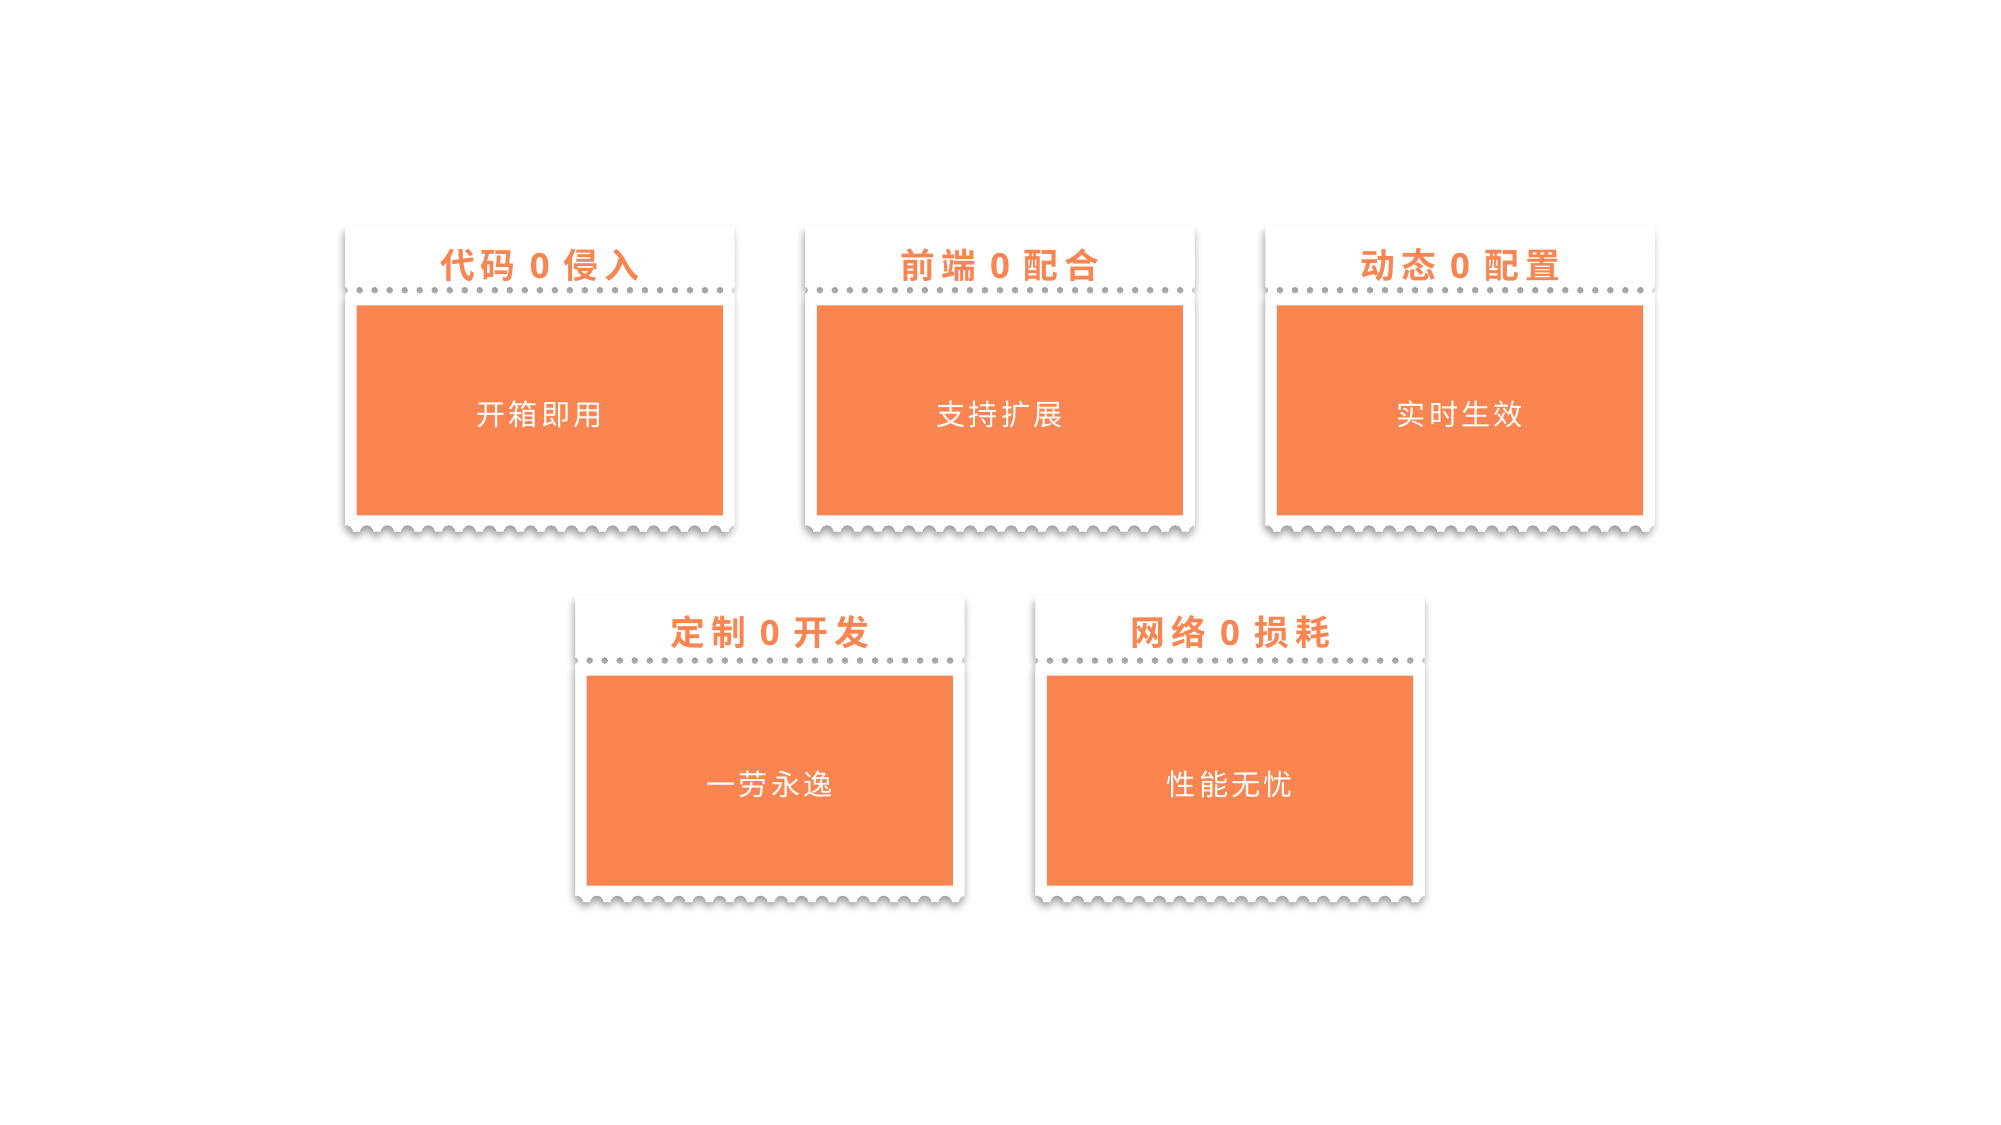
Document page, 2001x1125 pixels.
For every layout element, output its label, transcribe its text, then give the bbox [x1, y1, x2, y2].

text_box 网络0损耗 [1054, 590, 1406, 661]
text_box 前端0配合 [824, 223, 1176, 293]
text_box 实时生效 [1276, 304, 1644, 516]
text_box [574, 594, 966, 903]
text_box 性能无忧 [1046, 675, 1414, 887]
text_box 支持扩展 [816, 304, 1184, 516]
text_box 开箱即用 [356, 304, 724, 516]
text_box 一劳永逸 [586, 675, 954, 887]
text_box [1034, 594, 1426, 903]
text_box [1264, 224, 1656, 533]
text_box [344, 224, 736, 533]
text_box 动态0配置 [1284, 223, 1636, 293]
text_box 定制0开发 [594, 590, 946, 661]
text_box [804, 224, 1196, 533]
text_box 代码0侵入 [364, 223, 716, 293]
